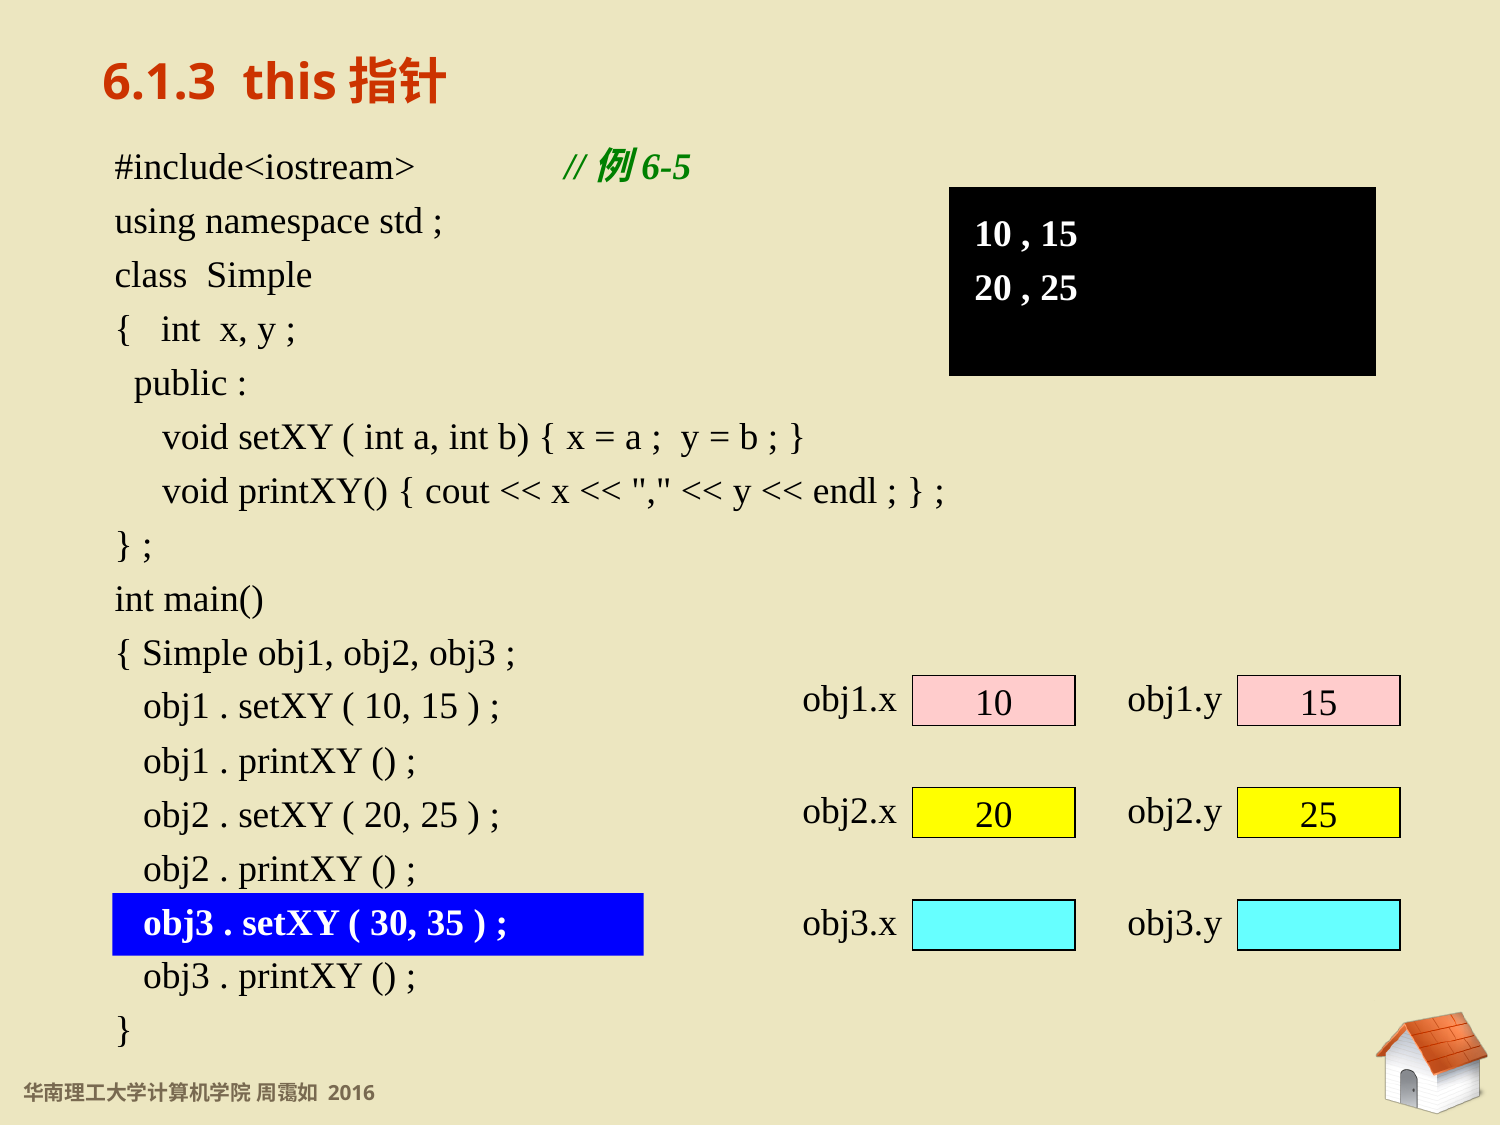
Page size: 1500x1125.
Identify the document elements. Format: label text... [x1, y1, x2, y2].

text_box obj2.y [1112, 786, 1238, 838]
subtitle 6.1.3 this指针 [87, 42, 1013, 143]
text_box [787, 899, 1401, 951]
text_box #include<iostream> //例6-5 using namespace std ; class Simple { int x, y ; public : void setXY ( int a, int b) { x = a ; y = b ; } void printXY() { cout << x << "," << y << endl ; } ; } ; int main() { Simple obj1, obj2, obj3 ; obj1 . setXY ( 10, 15 ) ; obj1 . printXY () ; obj2 . setXY ( 20, 25 ) ; obj2 . printXY () ; obj3 . setXY ( 30, 35 ) ; obj3 . printXY () ; } [99, 125, 1000, 1058]
text_box 15 [1238, 675, 1400, 726]
text_box 10 [913, 675, 1075, 726]
text_box 20 [913, 787, 1075, 838]
text_box obj1.y [1112, 675, 1238, 726]
text_box obj2.x [787, 786, 913, 838]
text_box 10 , 15 20 , 25 30 , 35 [950, 187, 1375, 375]
picture [1374, 1000, 1488, 1125]
text_box obj1.x [787, 675, 913, 726]
text_box 25 [1238, 787, 1400, 838]
